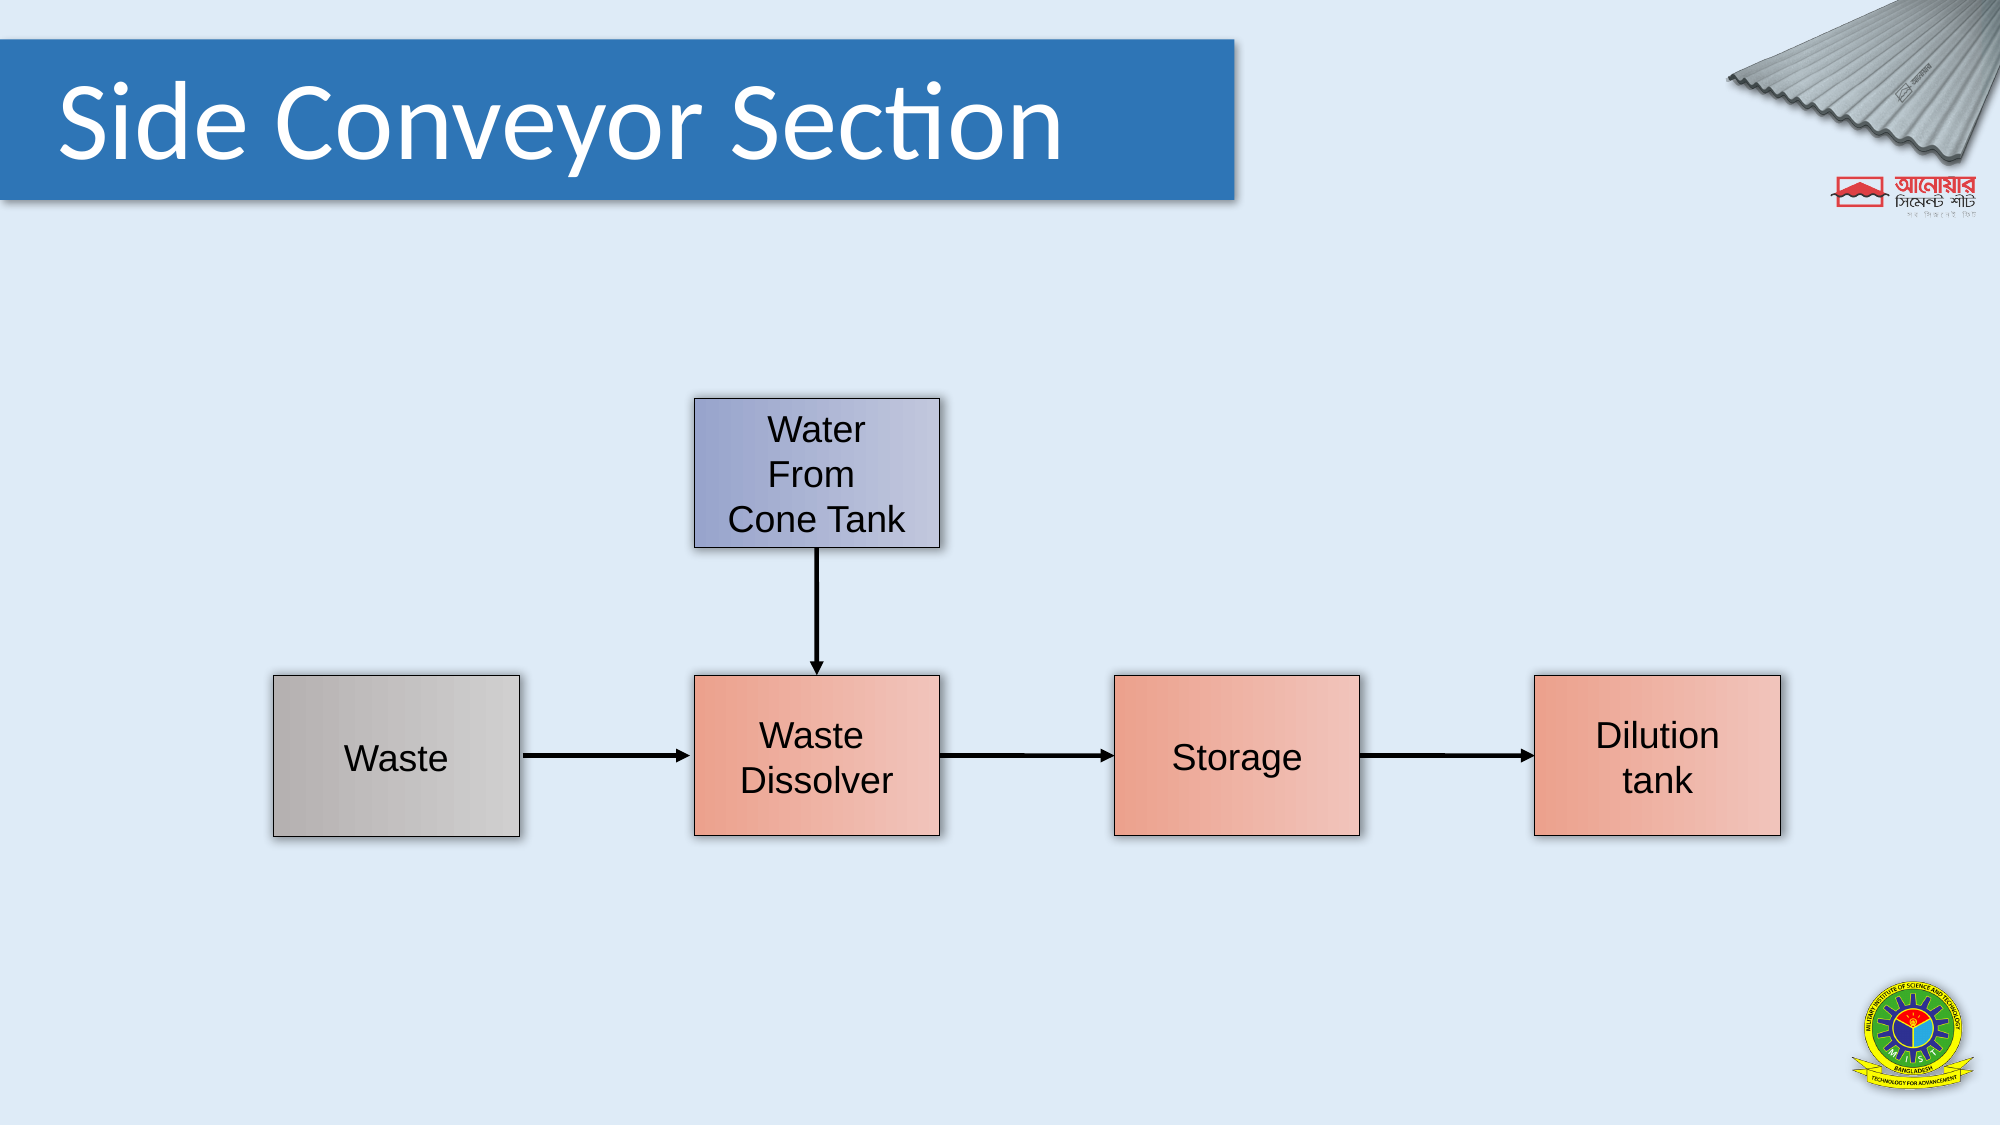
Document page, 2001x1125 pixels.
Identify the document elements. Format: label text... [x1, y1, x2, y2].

text_box [0, 38, 1235, 201]
text_box Waste [273, 675, 520, 837]
text_box Side Conveyor Section [42, 39, 1082, 190]
text_box [939, 749, 1115, 762]
text_box Water From Cone Tank [694, 398, 940, 548]
text_box Waste Dissolver [694, 675, 940, 836]
text_box Storage [1114, 675, 1360, 836]
text_box [522, 749, 691, 762]
text_box [1359, 749, 1535, 762]
text_box Dilution tank [1534, 675, 1781, 836]
text_box [1704, 0, 2000, 218]
text_box [1849, 978, 1976, 1092]
text_box [810, 547, 823, 676]
